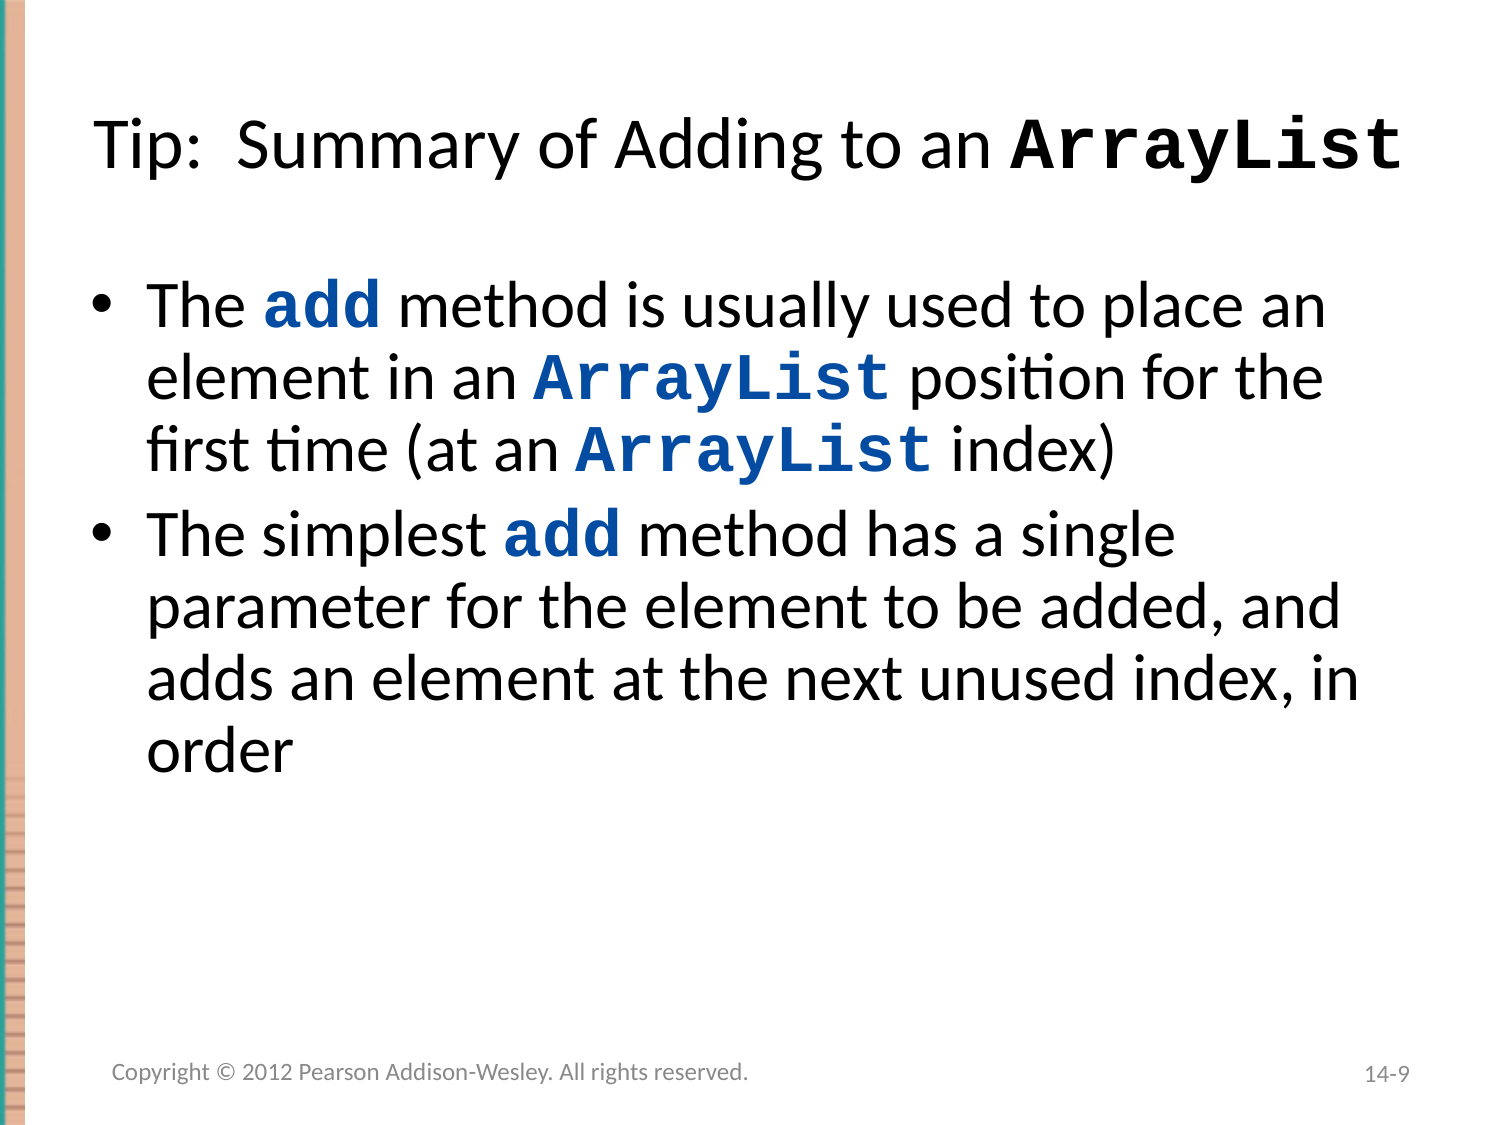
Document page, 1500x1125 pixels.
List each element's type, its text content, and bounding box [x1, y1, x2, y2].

title Tip: Summary of Adding to an ArrayList [74, 44, 1426, 233]
picture [0, 0, 25, 1125]
footer Copyright © 2012 Pearson Addison-Wesley. All rights reserved. [75, 1040, 788, 1100]
slide_number 14-9 [1074, 1042, 1425, 1103]
list The add method is usually used to place an element in an ArrayList position for the first time (at an ArrayList index) The simplest add method has a single parameter for the element to be added, and adds an element at the next unused index, in order [74, 262, 1426, 1006]
